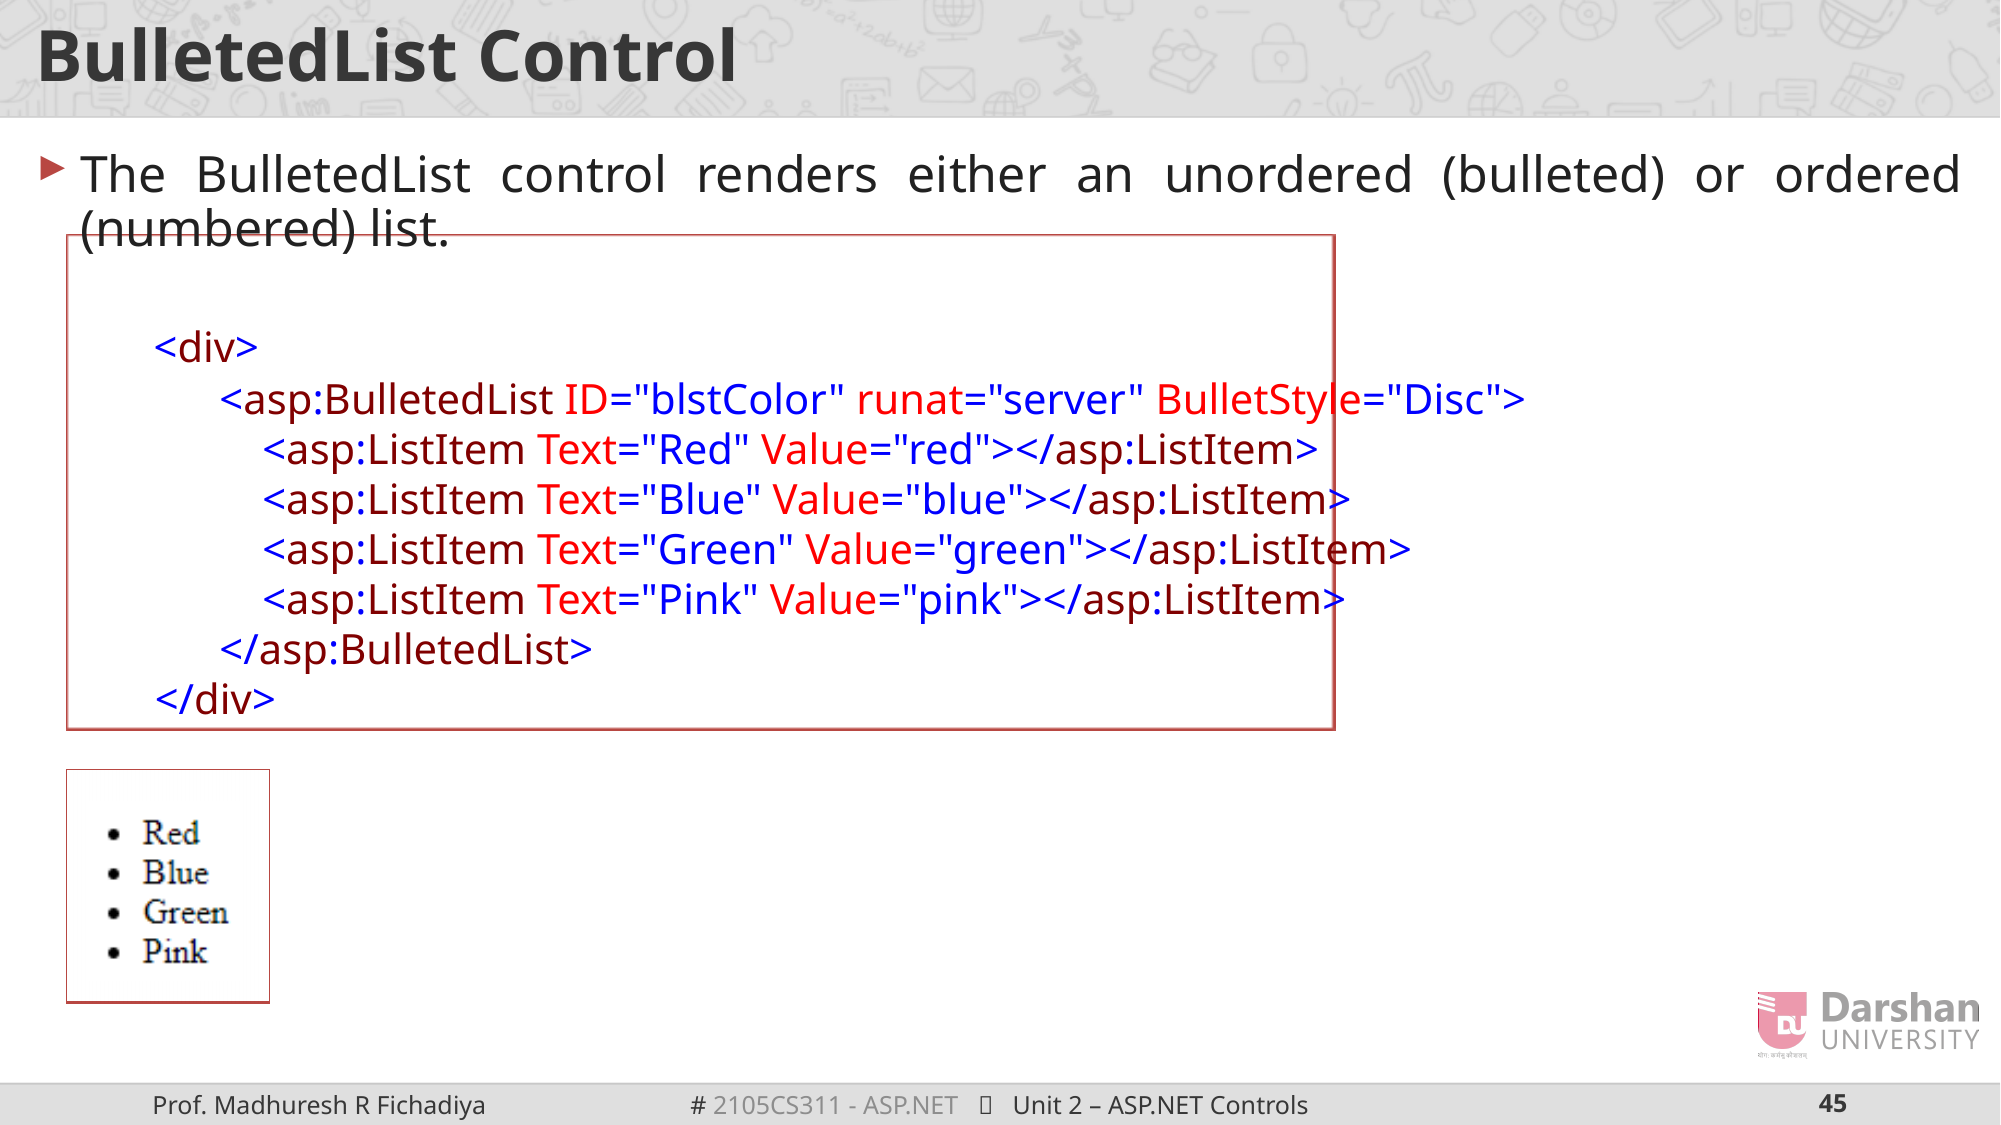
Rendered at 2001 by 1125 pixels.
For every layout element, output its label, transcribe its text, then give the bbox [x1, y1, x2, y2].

picture [66, 769, 270, 1004]
title BulletedList Control [0, 0, 2000, 117]
list The BulletedList control renders either an unordered (bulleted) or ordered (numbered) list. <div> <asp:BulletedList ID="blstColor" runat="server" BulletStyle="Disc"> <asp:ListItem Text="Red" Value="red"></asp:ListItem> <asp:ListItem Text="Blue" Value="blue"></asp:ListItem> <asp:ListItem Text="Green" Value="green"></asp:ListItem> <asp:ListItem Text="Pink" Value="pink"></asp:ListItem> </asp:BulletedList> </div> [21, 141, 1979, 1059]
picture [66, 234, 1336, 731]
